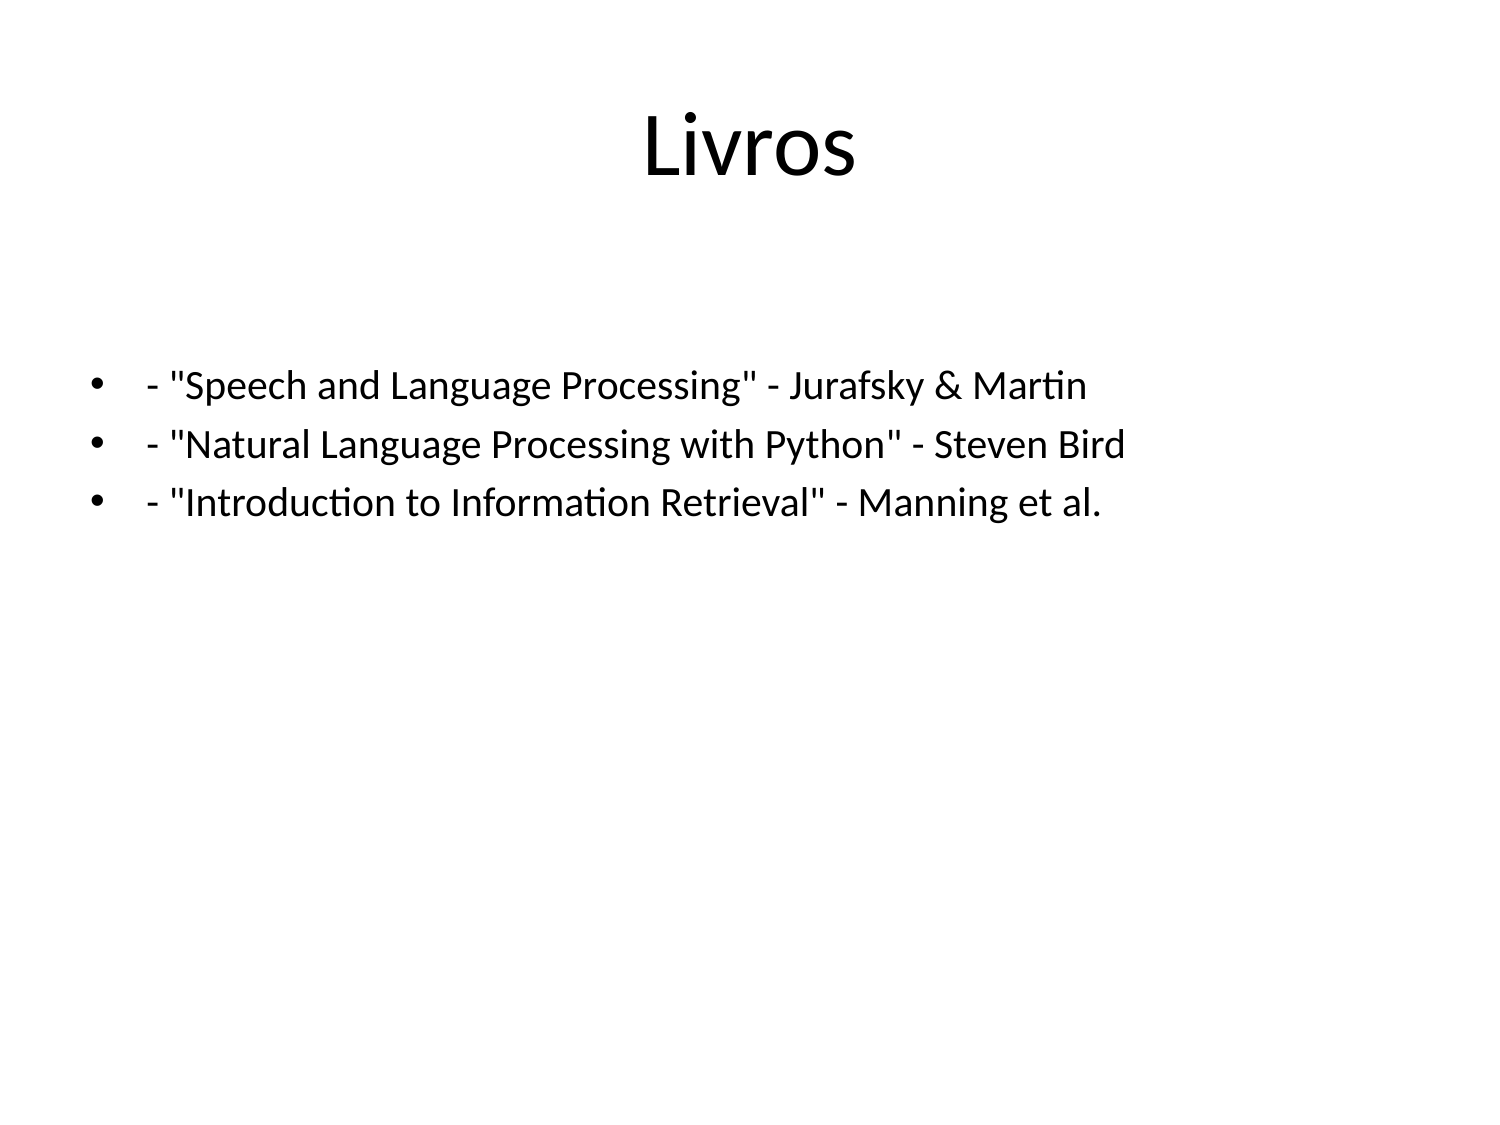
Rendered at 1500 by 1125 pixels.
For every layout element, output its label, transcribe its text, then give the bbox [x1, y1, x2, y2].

list - "Speech and Language Processing" - Jurafsky & Martin - "Natural Language Processing with Python" - Steven Bird - "Introduction to Information Retrieval" - Manning et al. [75, 262, 1425, 1005]
title Livros [75, 45, 1425, 233]
